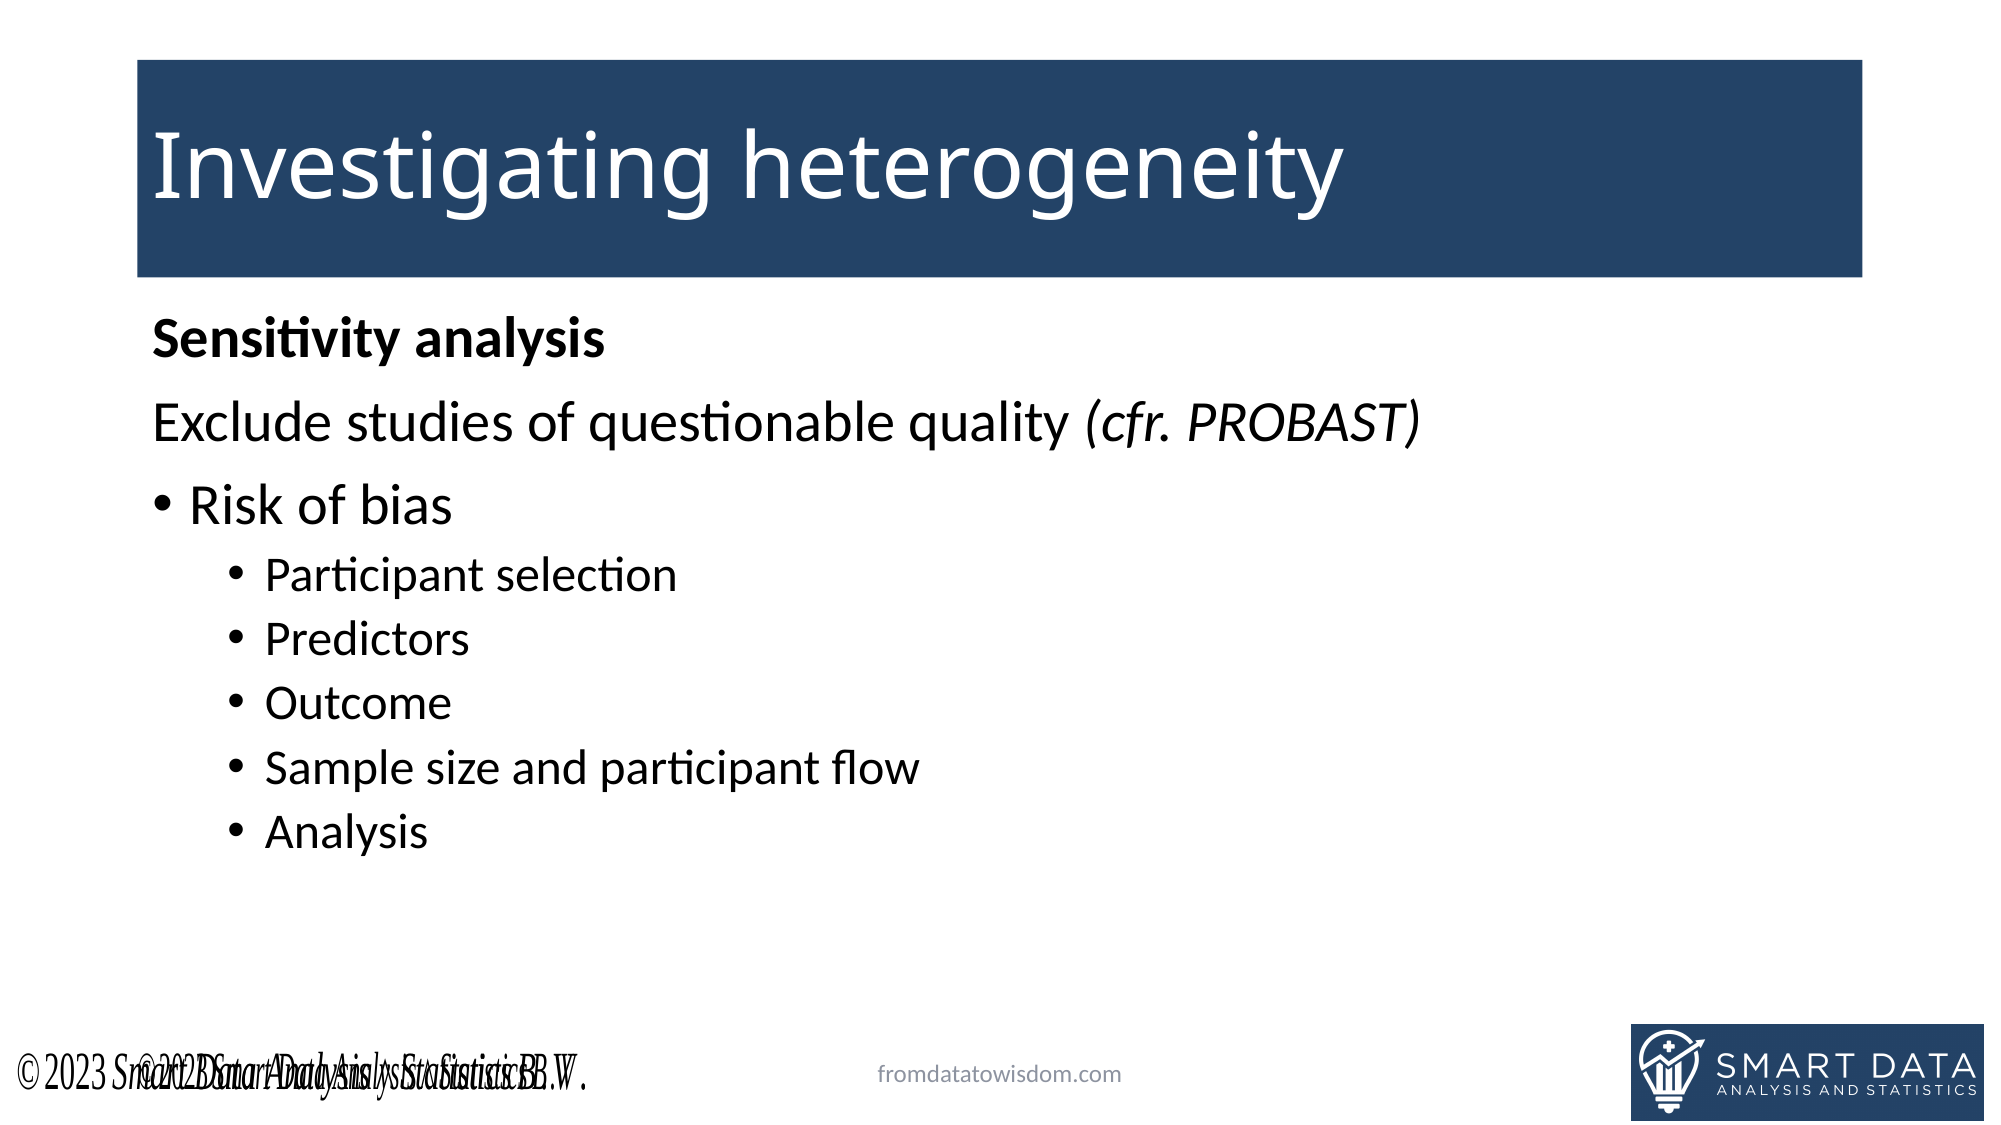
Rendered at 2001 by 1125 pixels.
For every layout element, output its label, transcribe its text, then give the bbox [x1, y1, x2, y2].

picture [1631, 1024, 1984, 1121]
list Sensitivity analysis Exclude studies of questionable quality (cfr. PROBAST) Risk of bias Participant selection Predictors Outcome Sample size and participant flow Analysis [137, 299, 1863, 1014]
footer fromdatatowisdom.com [662, 1042, 1338, 1103]
title Investigating heterogeneity [137, 59, 1863, 278]
